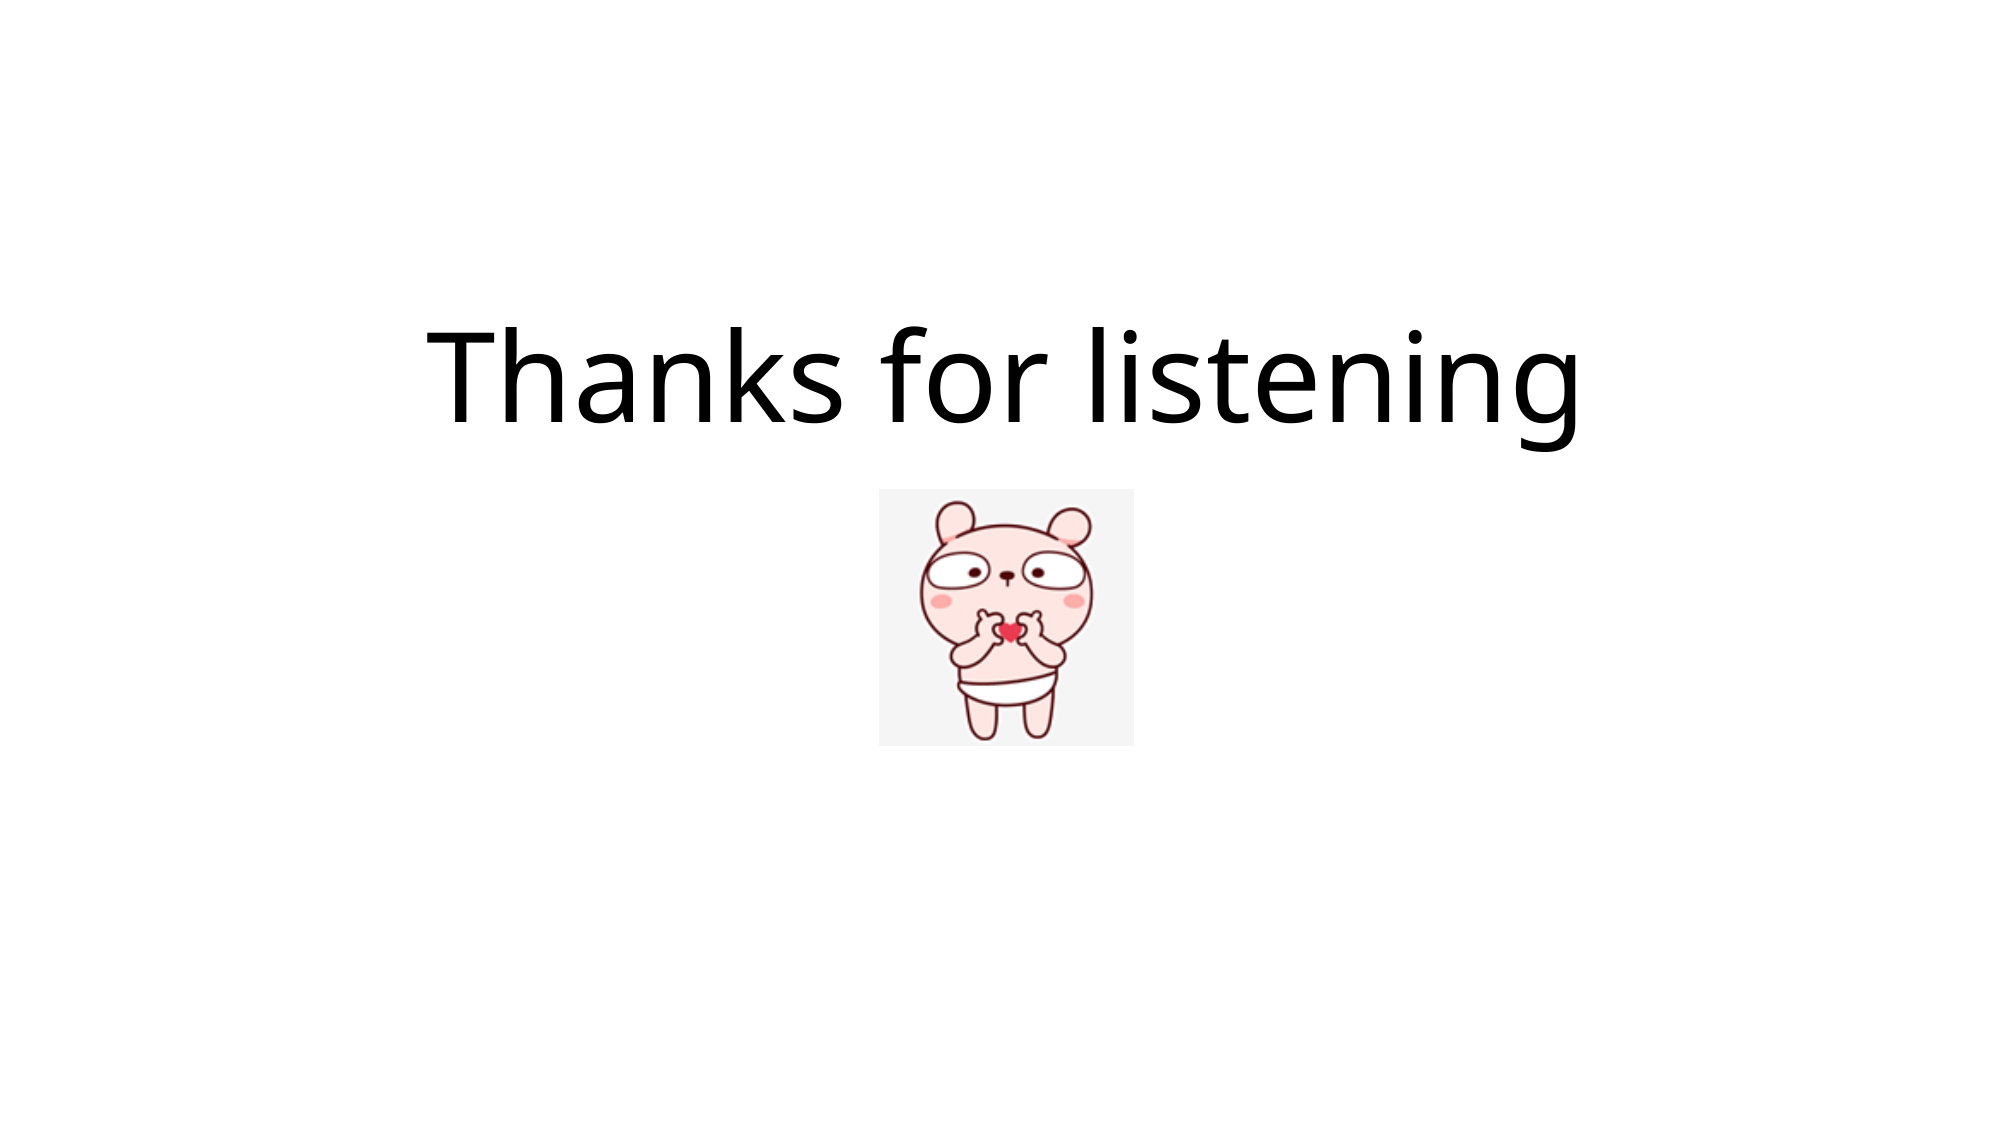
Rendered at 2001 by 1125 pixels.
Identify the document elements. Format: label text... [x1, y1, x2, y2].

title Thanks for listening [256, 213, 1757, 606]
picture [879, 489, 1134, 746]
